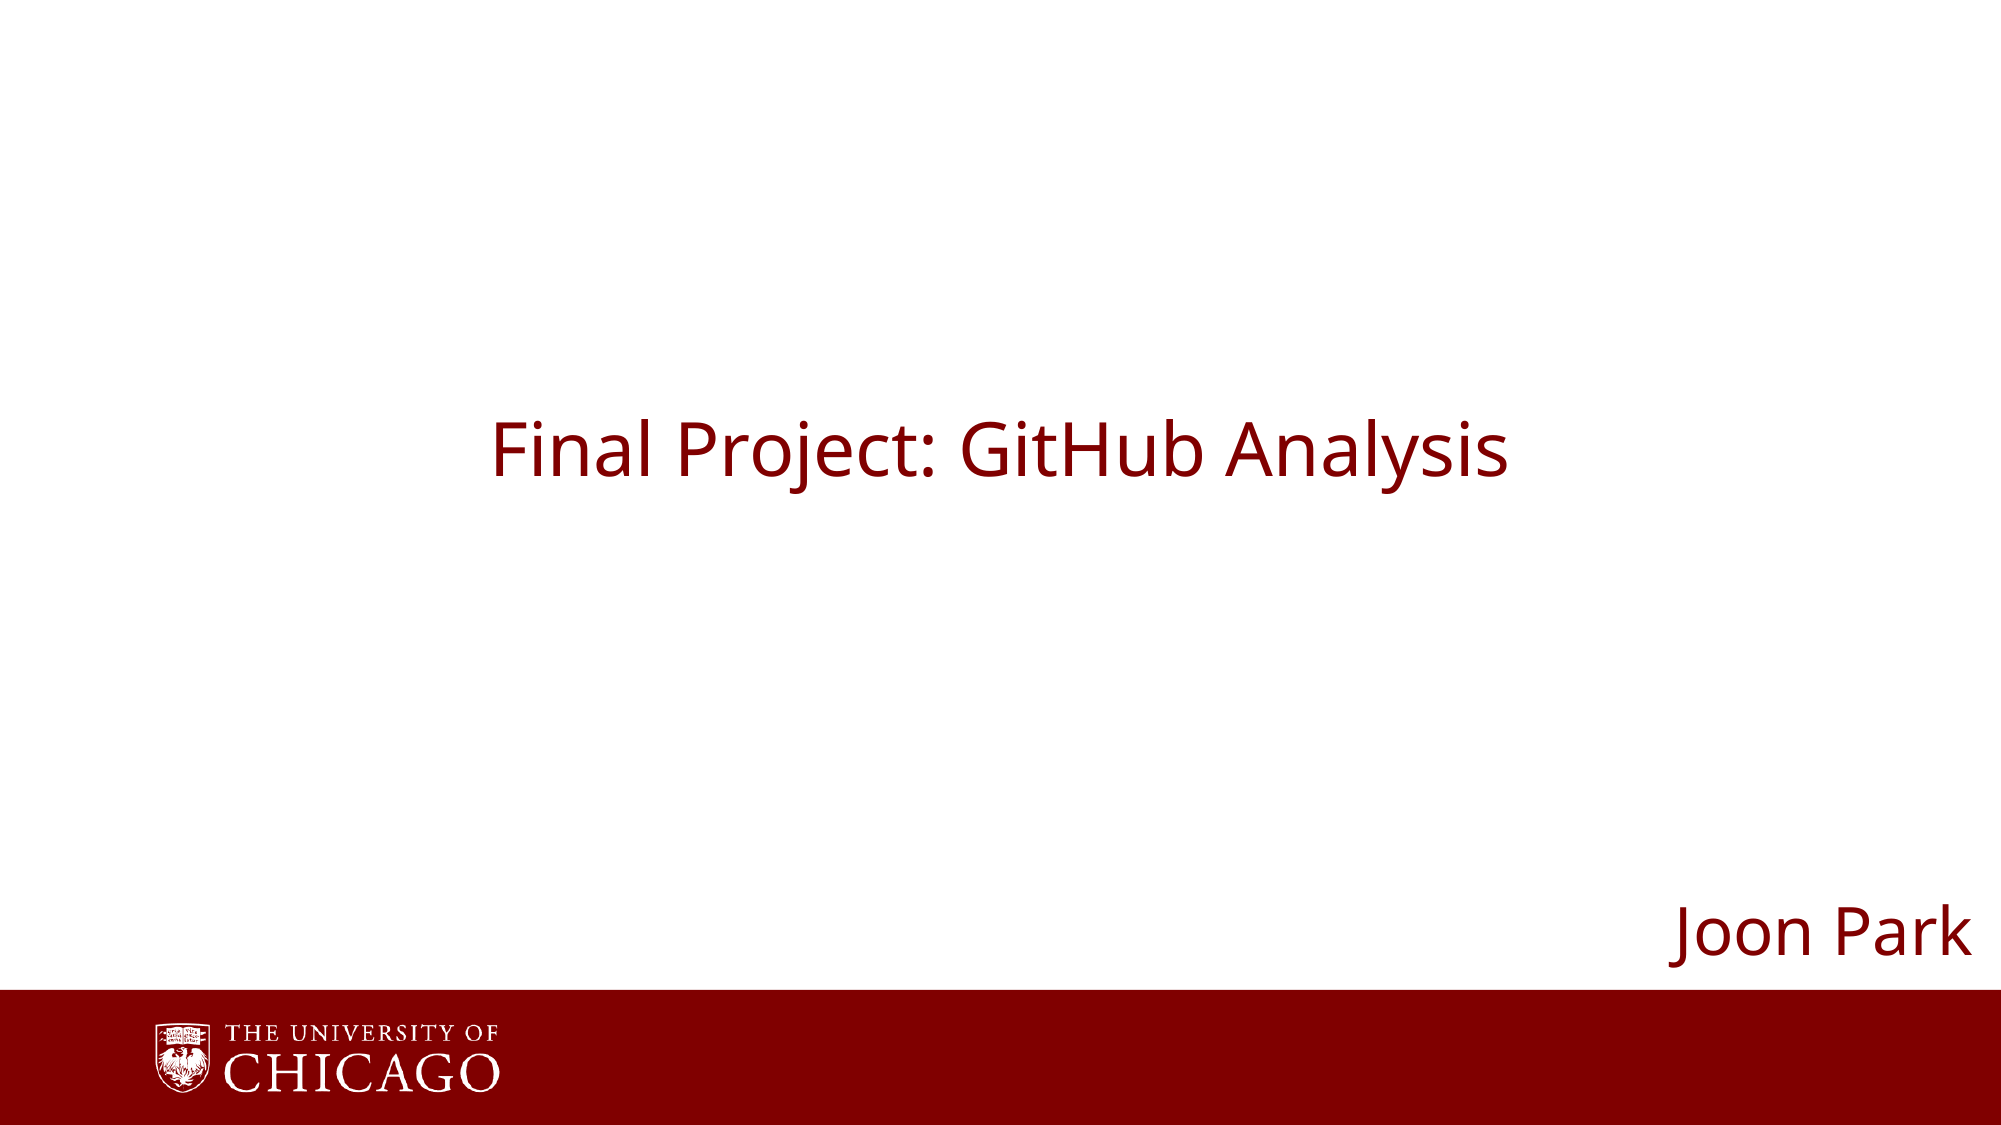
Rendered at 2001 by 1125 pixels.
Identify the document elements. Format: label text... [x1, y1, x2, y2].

text_box Joon Park [1674, 875, 2000, 969]
text_box [0, 979, 2000, 1125]
text_box Final Project: GitHub Analysis [454, 386, 1546, 492]
